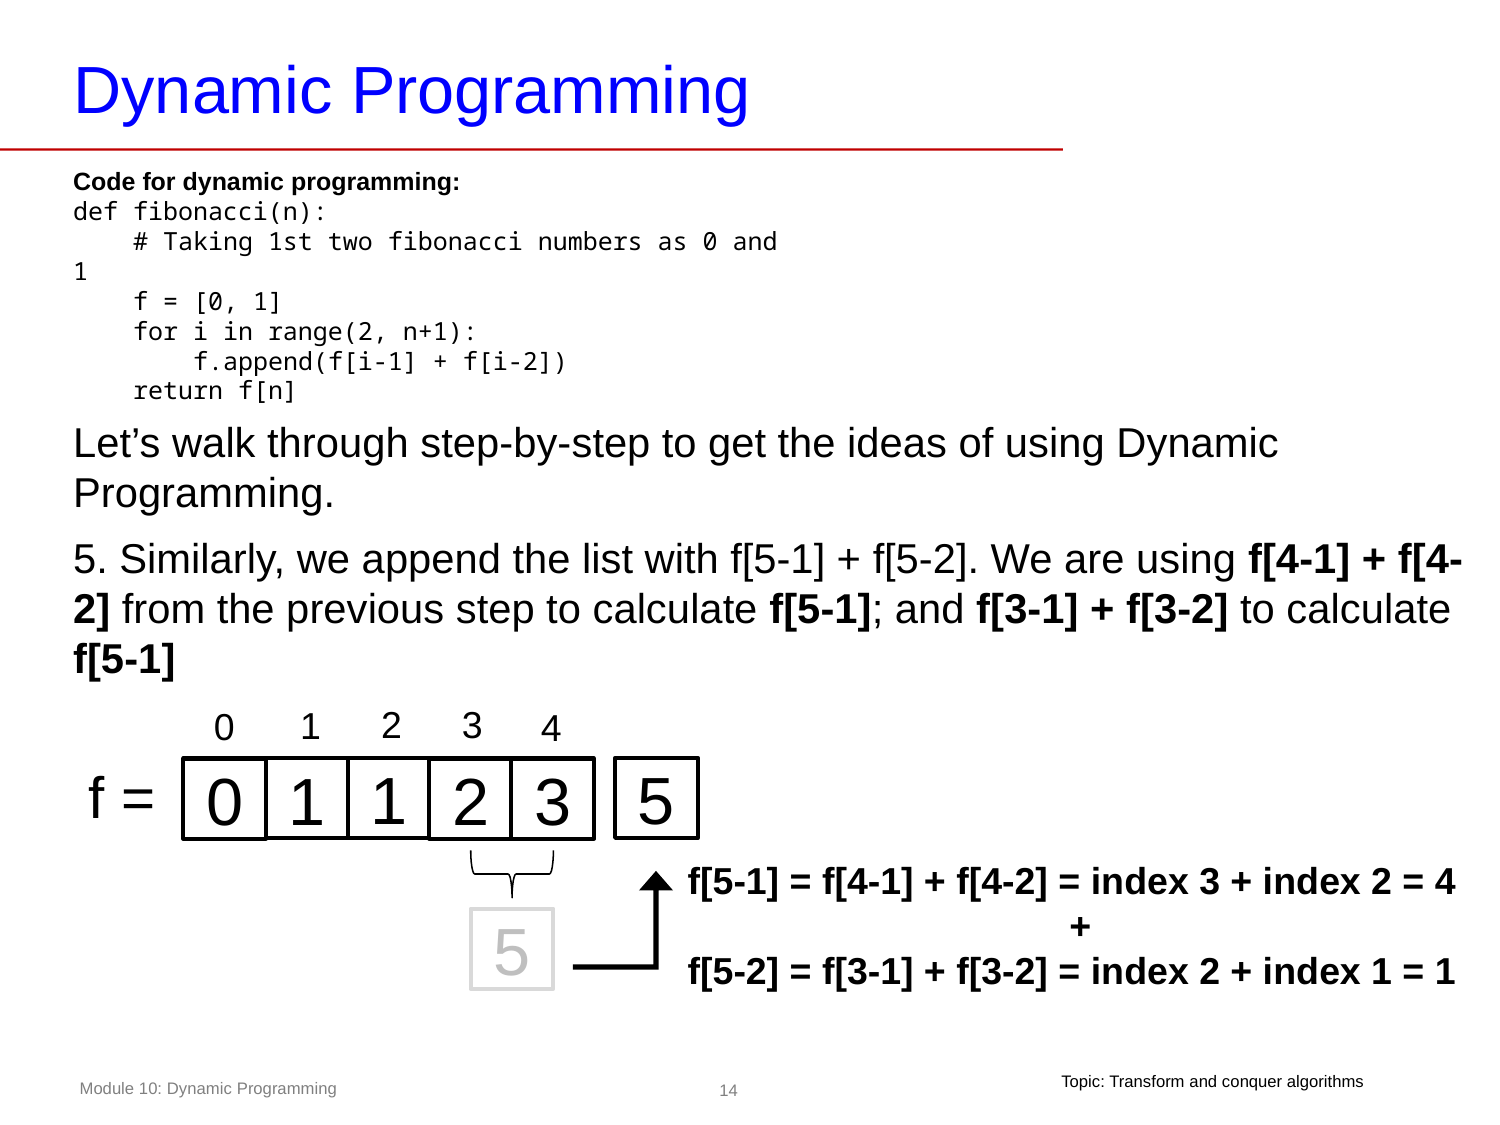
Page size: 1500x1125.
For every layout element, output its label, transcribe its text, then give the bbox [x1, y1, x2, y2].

title Dynamic Programming [57, 39, 1173, 136]
text_box f = [74, 753, 215, 838]
text_box 5. Similarly, we append the list with f[5-1] + f[5-2]. We are using f[4-1] + f[4-2] from the previous step to calculate f[5-1]; and f[3-1] + f[3-2] to calculate f[5-1] [58, 524, 1500, 690]
text_box 3 [509, 756, 596, 841]
text_box 5 [469, 907, 555, 991]
text_box 1 [264, 756, 346, 840]
text_box 3 [436, 693, 508, 754]
text_box [112, 1024, 425, 1100]
text_box 2 [427, 756, 509, 841]
text_box 0 [188, 695, 260, 755]
text_box 2 [355, 694, 427, 754]
text_box [572, 870, 672, 970]
text_box [469, 850, 555, 899]
text_box f[5-1] = f[4-1] + f[4-2] = index 3 + index 2 = 4 + f[5-2] = f[3-1] + f[3-2] = index 2 + index 1 = 1 [672, 849, 1499, 1000]
text_box 5 [613, 756, 700, 840]
text_box 1 [346, 756, 427, 840]
text_box Let’s walk through step-by-step to get the ideas of using Dynamic Programming. [58, 408, 1483, 524]
text_box 4 [515, 696, 587, 757]
text_box 1 [275, 694, 347, 755]
text_box 0 [181, 756, 268, 841]
text_box Topic: Transform and conquer algorithms [1046, 1070, 1380, 1097]
text_box Code for dynamic programming: def fibonacci(n): # Taking 1st two fibonacci numbers as 0 and 1 f = [0, 1] for i in range(2, n+1): f.append(f[i-1] + f[i-2]) return f[n] [58, 158, 809, 413]
